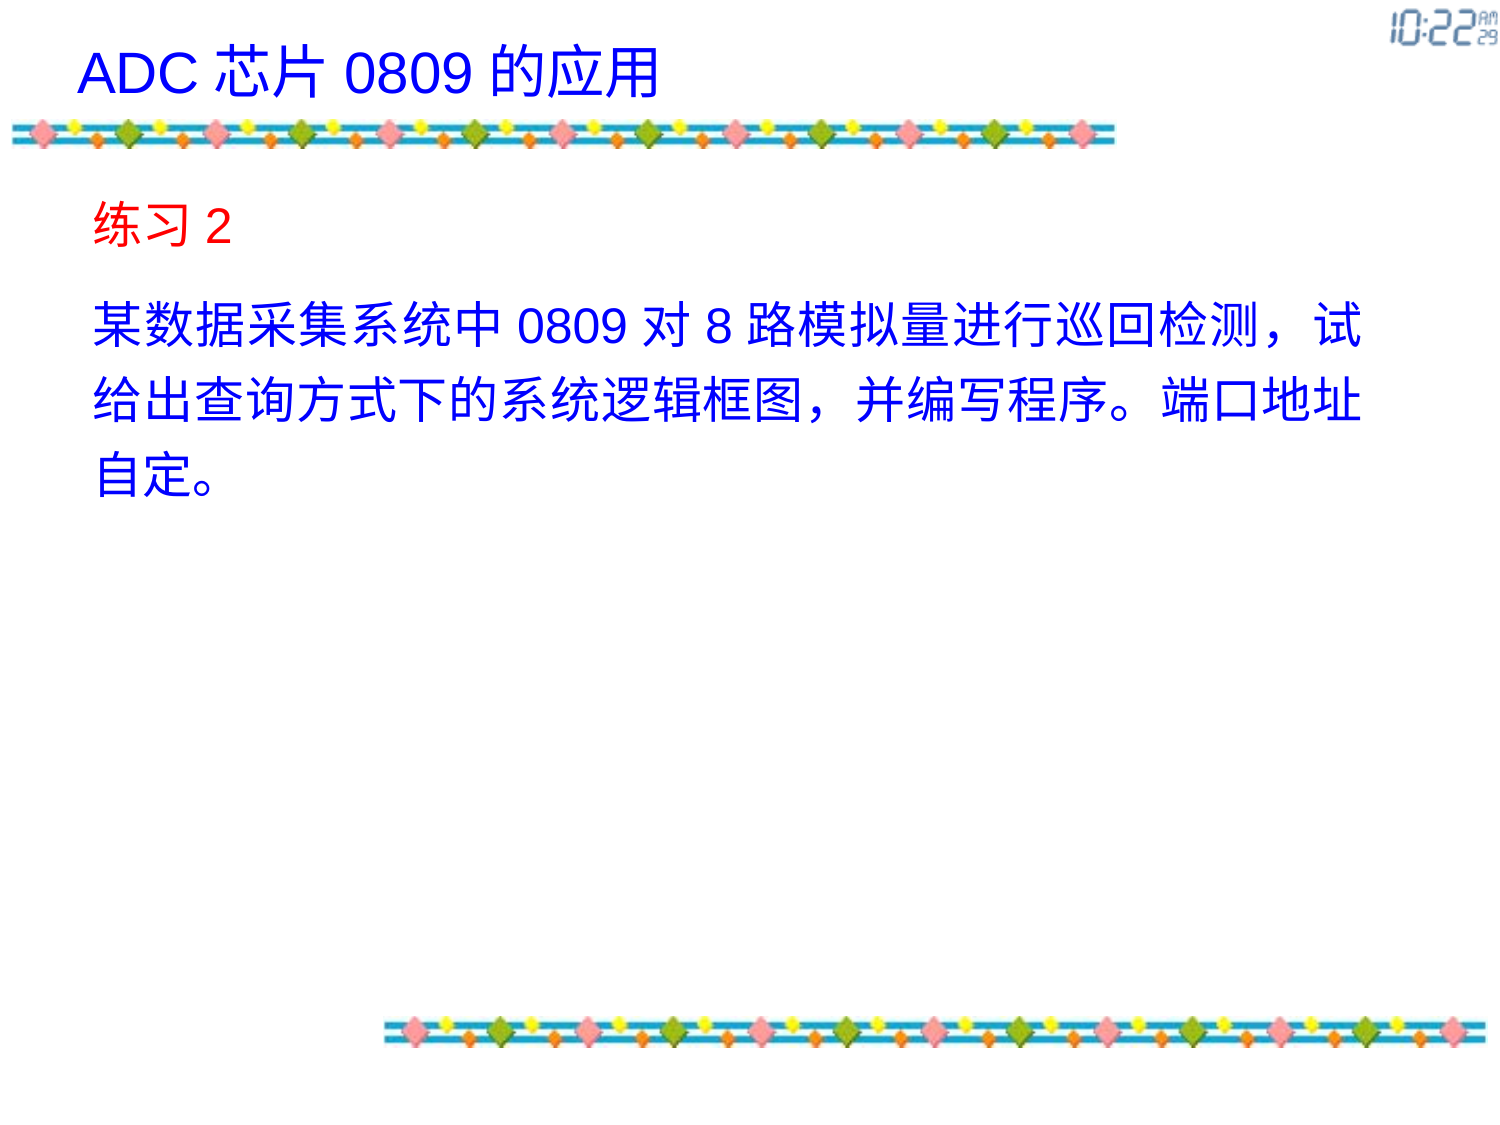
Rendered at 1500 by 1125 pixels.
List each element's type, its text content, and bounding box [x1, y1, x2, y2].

title ADC芯片0809的应用 [62, 8, 1341, 113]
picture [11, 119, 1117, 149]
picture [1371, 0, 1500, 56]
picture [383, 1016, 1488, 1048]
list 练习2 某数据采集系统中0809对8路模拟量进行巡回检测，试给出查询方式下的系统逻辑框图，并编写程序。端口地址自定。 [78, 171, 1378, 533]
